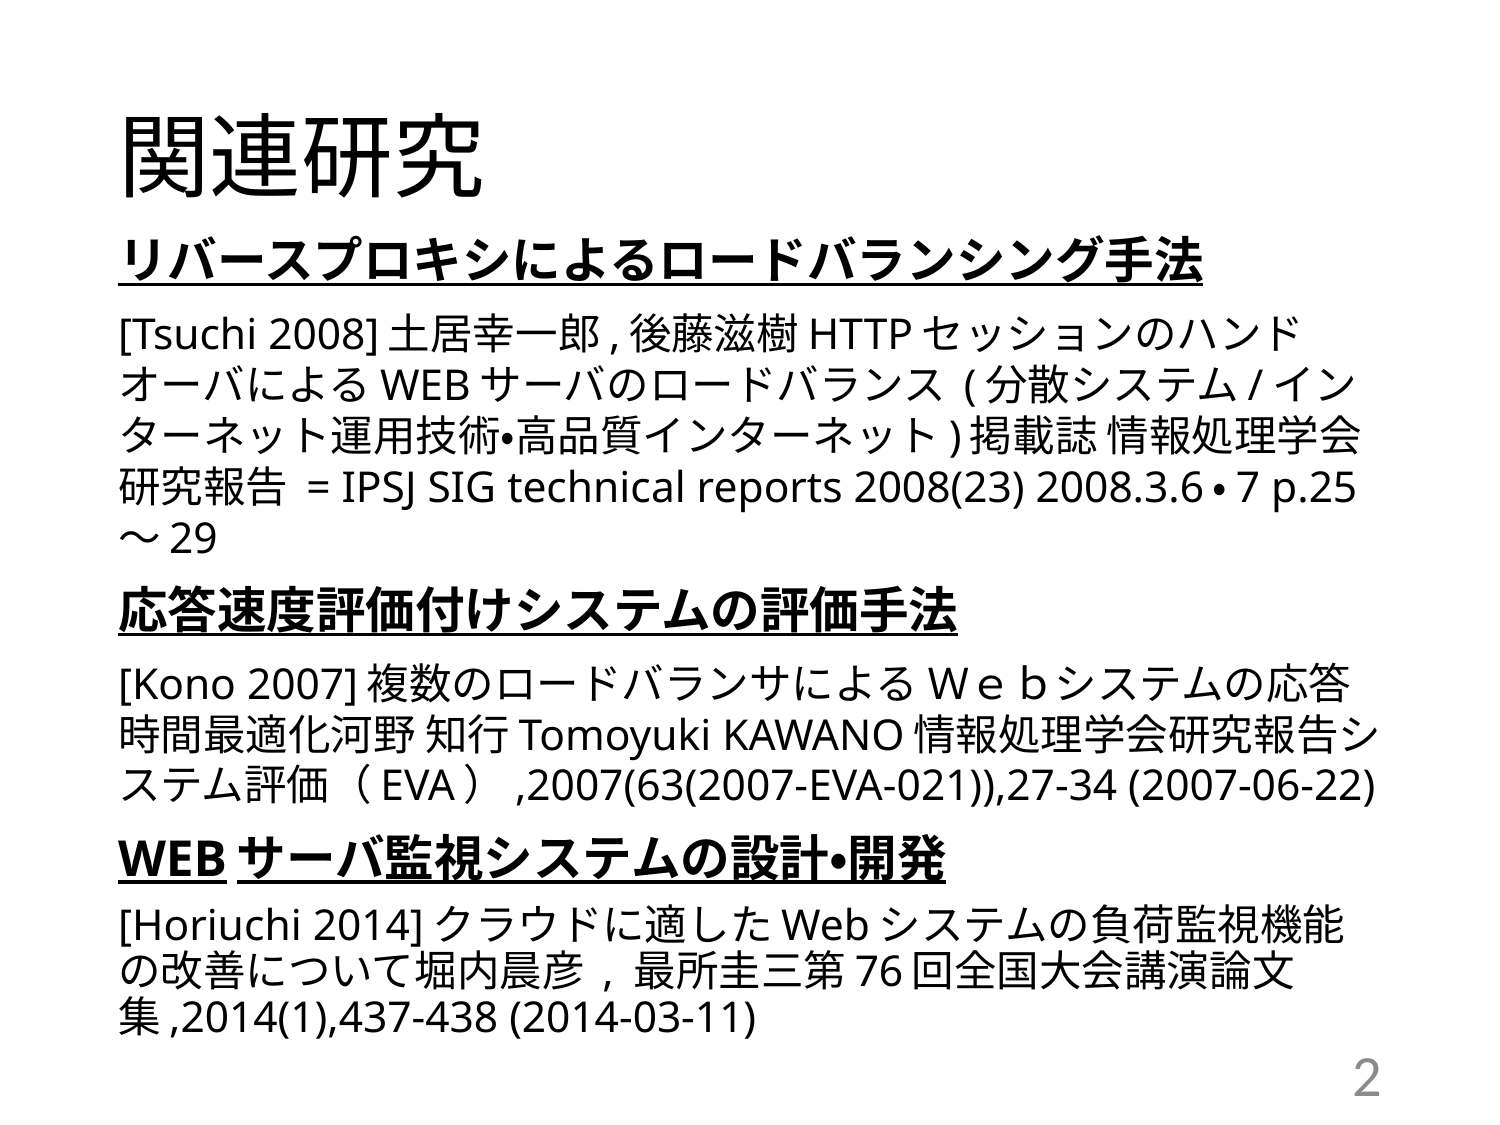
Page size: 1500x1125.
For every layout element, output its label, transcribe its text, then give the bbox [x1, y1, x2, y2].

title 関連研究 [103, 51, 1397, 228]
slide_number 2 [1059, 1042, 1397, 1103]
list リバースプロキシによるロードバランシング手法 [Tsuchi 2008]土居幸一郎,後藤滋樹HTTPセッションのハンドオーバによるWEBサーバのロードバランス (分散システム/インターネット運用技術・高品質インターネット)掲載誌 情報処理学会研究報告 = IPSJ SIG technical reports 2008(23) 2008.3.6・7 p.25～29 応答速度評価付けシステムの評価手法 [Kono 2007]複数のロードバランサによる Ｗｅｂシステムの応答時間最適化河野 知行Tomoyuki KAWANO情報処理学会研究報告システム評価（EVA）,2007(63(2007-EVA-021)),27-34 (2007-06-22) WEBサーバ監視システムの設計・開発 [Horiuchi 2014]クラウドに適したWebシステムの負荷監視機能の改善について堀内晨彦 , 最所圭三第76回全国大会講演論文集,2014(1),437-438 (2014-03-11) [103, 228, 1397, 1084]
